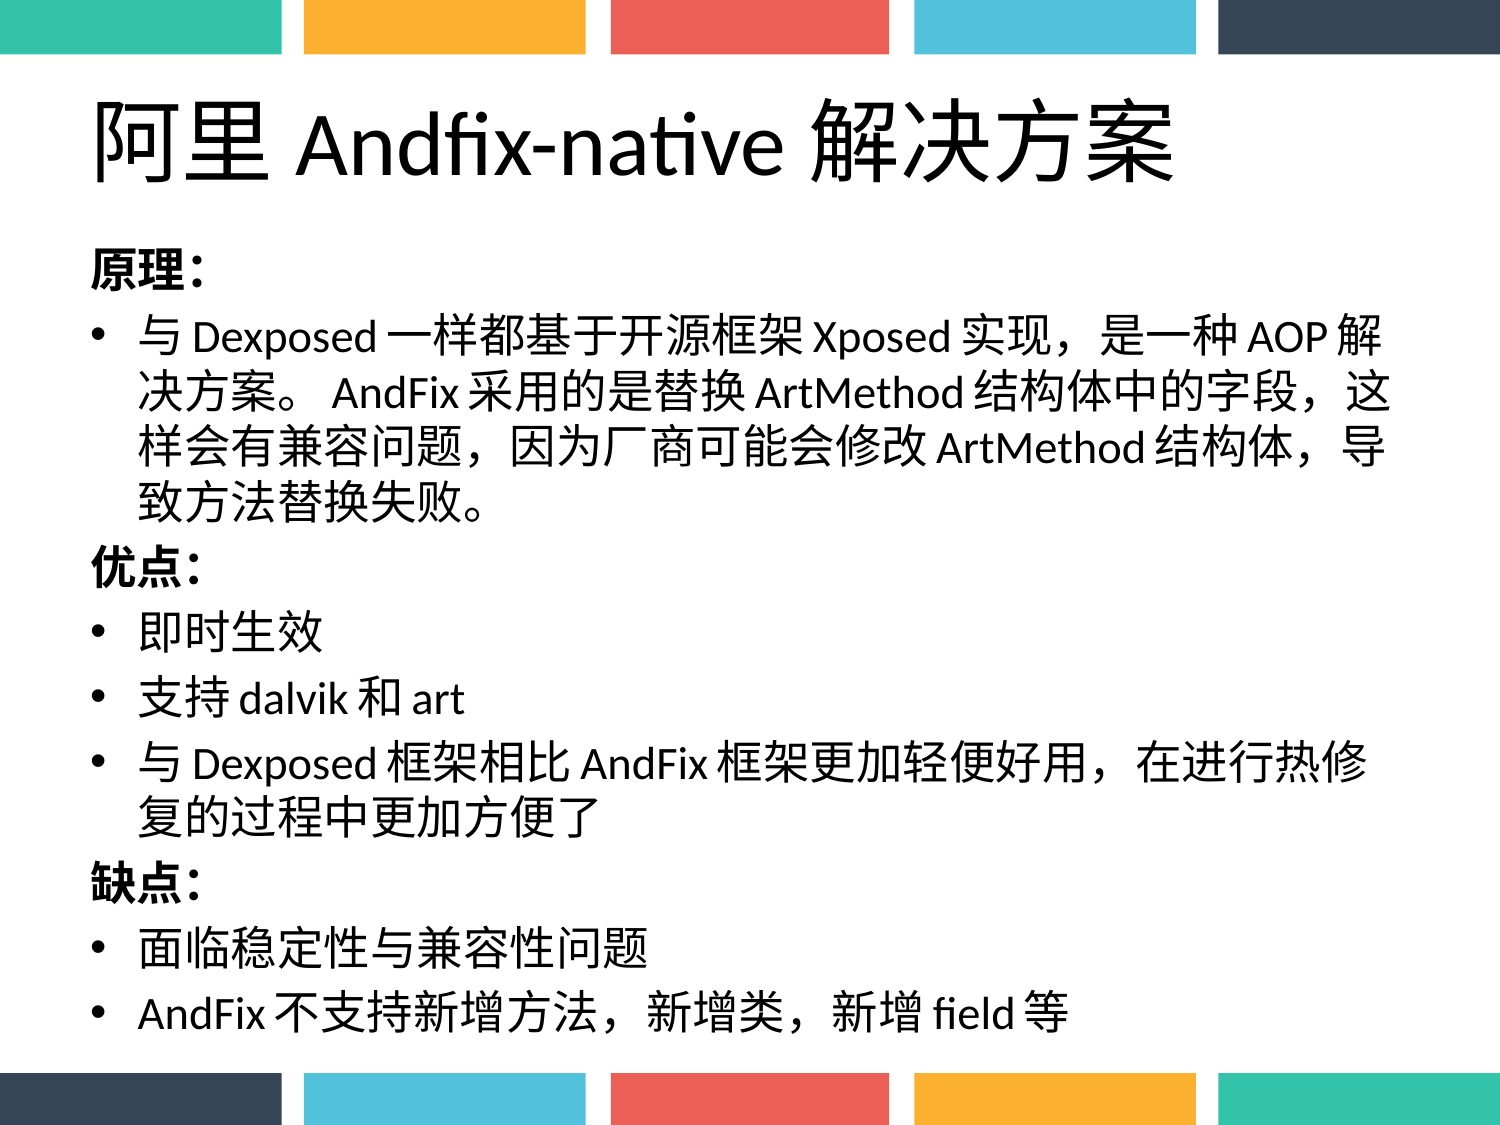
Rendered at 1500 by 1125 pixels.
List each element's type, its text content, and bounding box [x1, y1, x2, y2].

text_box [303, 1073, 586, 1125]
text_box [610, 0, 890, 55]
text_box [914, 1073, 1196, 1125]
text_box [0, 1073, 282, 1125]
list 原理： 与Dexposed一样都基于开源框架Xposed实现，是一种AOP解决方案。AndFix采用的是替换ArtMethod结构体中的字段，这样会有兼容问题，因为厂商可能会修改ArtMethod结构体，导致方法替换失败。 优点： 即时生效 支持dalvik和art 与Dexposed框架相比AndFix框架更加轻便好用，在进行热修复的过程中更加方便了 缺点： 面临稳定性与兼容性问题 AndFix不支持新增方法，新增类，新增field等 [75, 231, 1425, 1047]
text_box [1218, 0, 1500, 55]
title 阿里Andfix-native解决方案 [75, 45, 1425, 231]
text_box [914, 0, 1196, 55]
text_box [0, 0, 282, 55]
text_box [1218, 1073, 1500, 1125]
text_box [610, 1073, 890, 1125]
text_box [303, 0, 586, 55]
